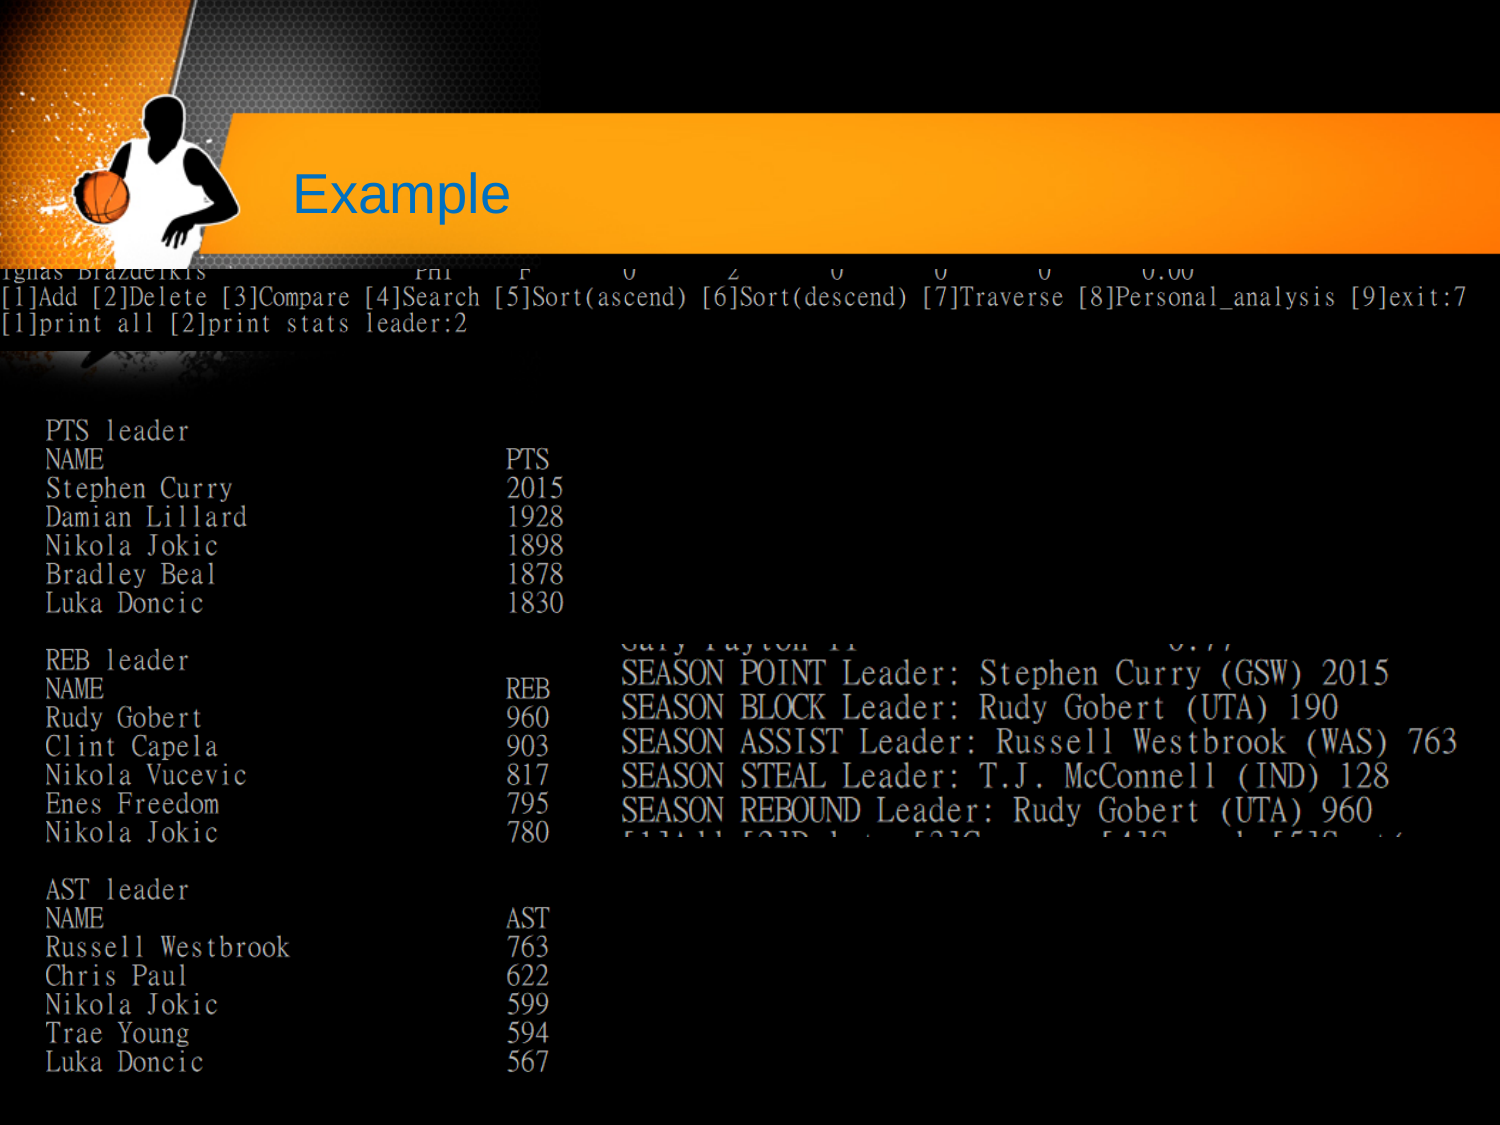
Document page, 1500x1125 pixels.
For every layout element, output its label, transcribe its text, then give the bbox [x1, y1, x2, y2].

title Example [277, 148, 1447, 233]
picture [0, 0, 1500, 1125]
